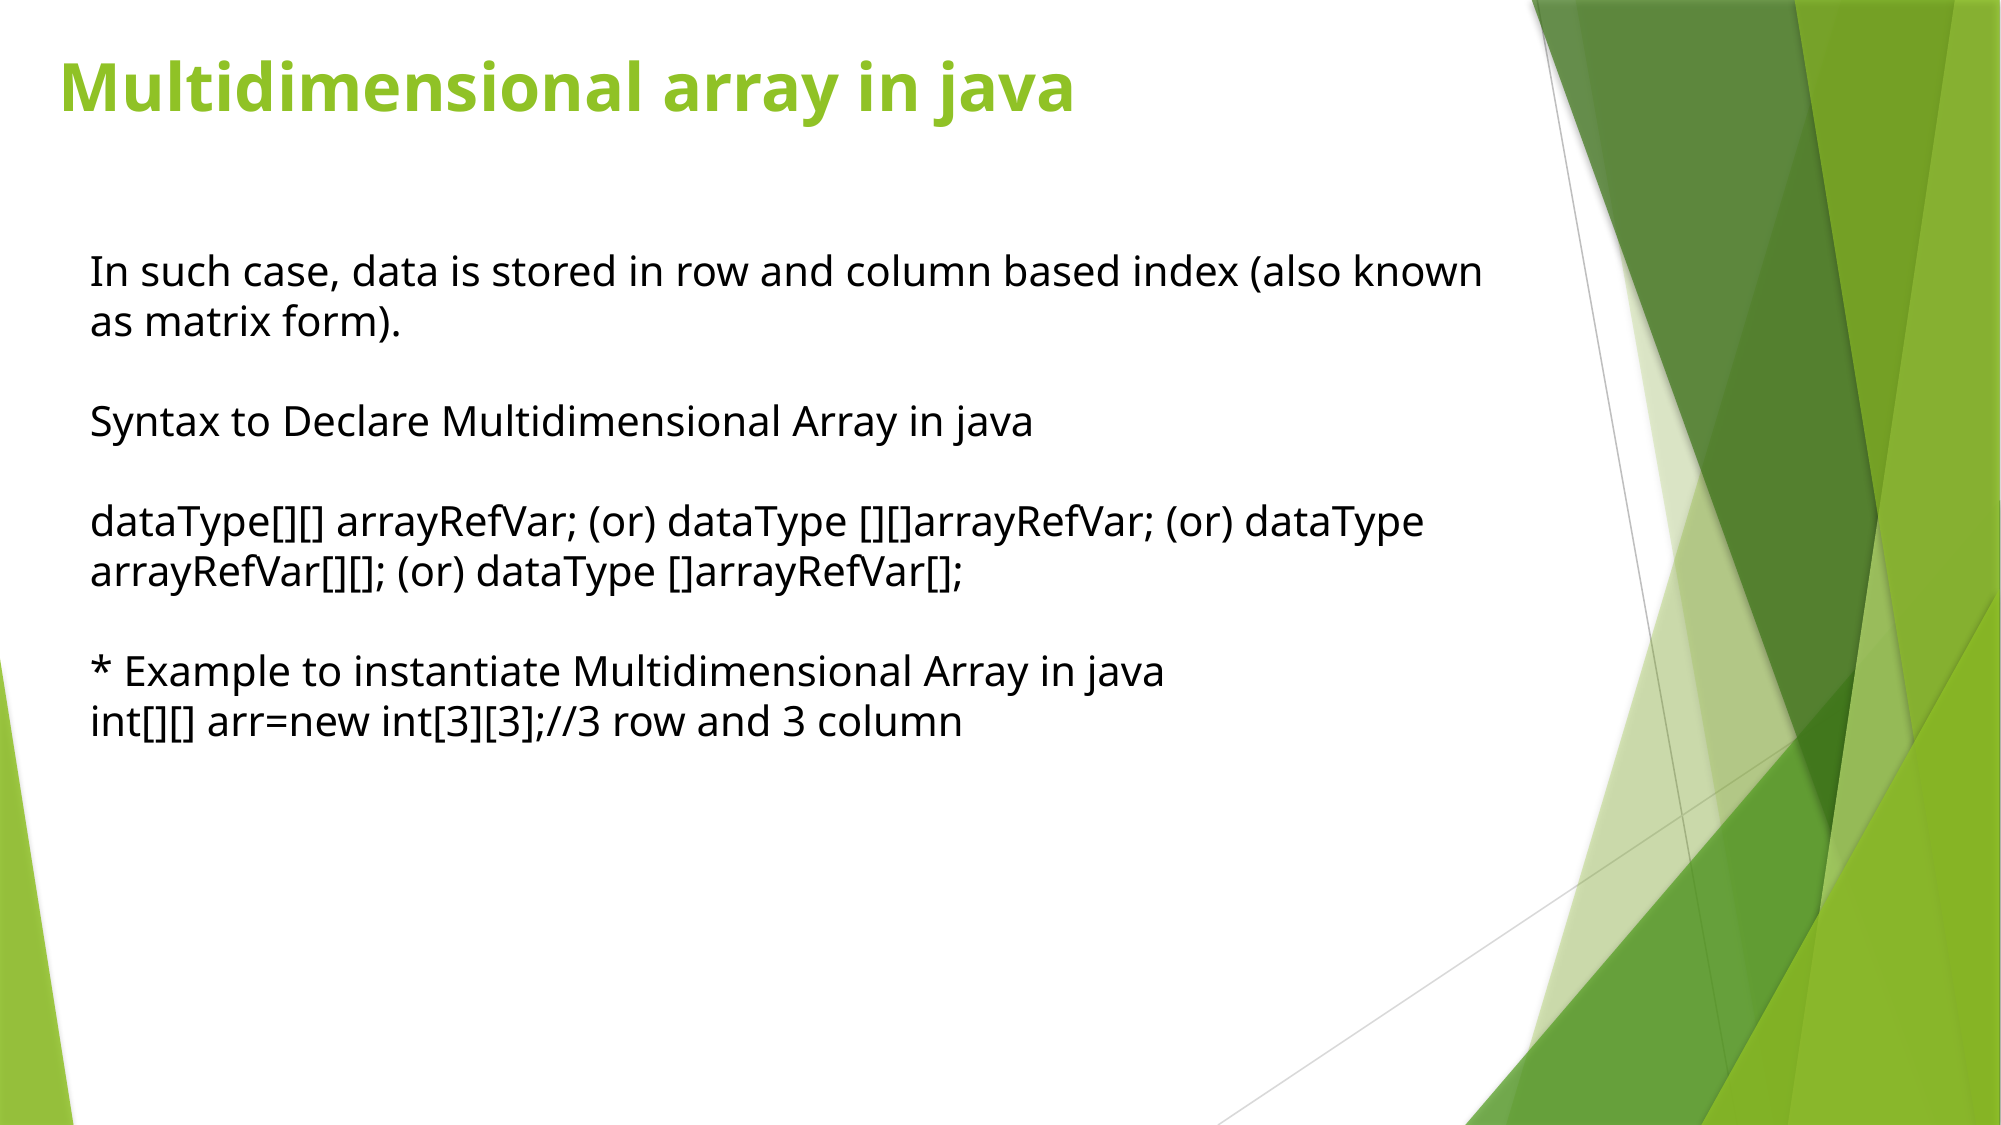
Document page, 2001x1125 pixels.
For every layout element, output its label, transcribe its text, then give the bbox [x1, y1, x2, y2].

text_box In such case, data is stored in row and column based index (also known as matrix form). Syntax to Declare Multidimensional Array in java dataType[][] arrayRefVar; (or) dataType [][]arrayRefVar; (or) dataType arrayRefVar[][]; (or) dataType []arrayRefVar[]; * Example to instantiate Multidimensional Array in java int[][] arr=new int[3][3];//3 row and 3 column [74, 237, 1513, 753]
title Multidimensional array in java [43, 37, 1544, 188]
